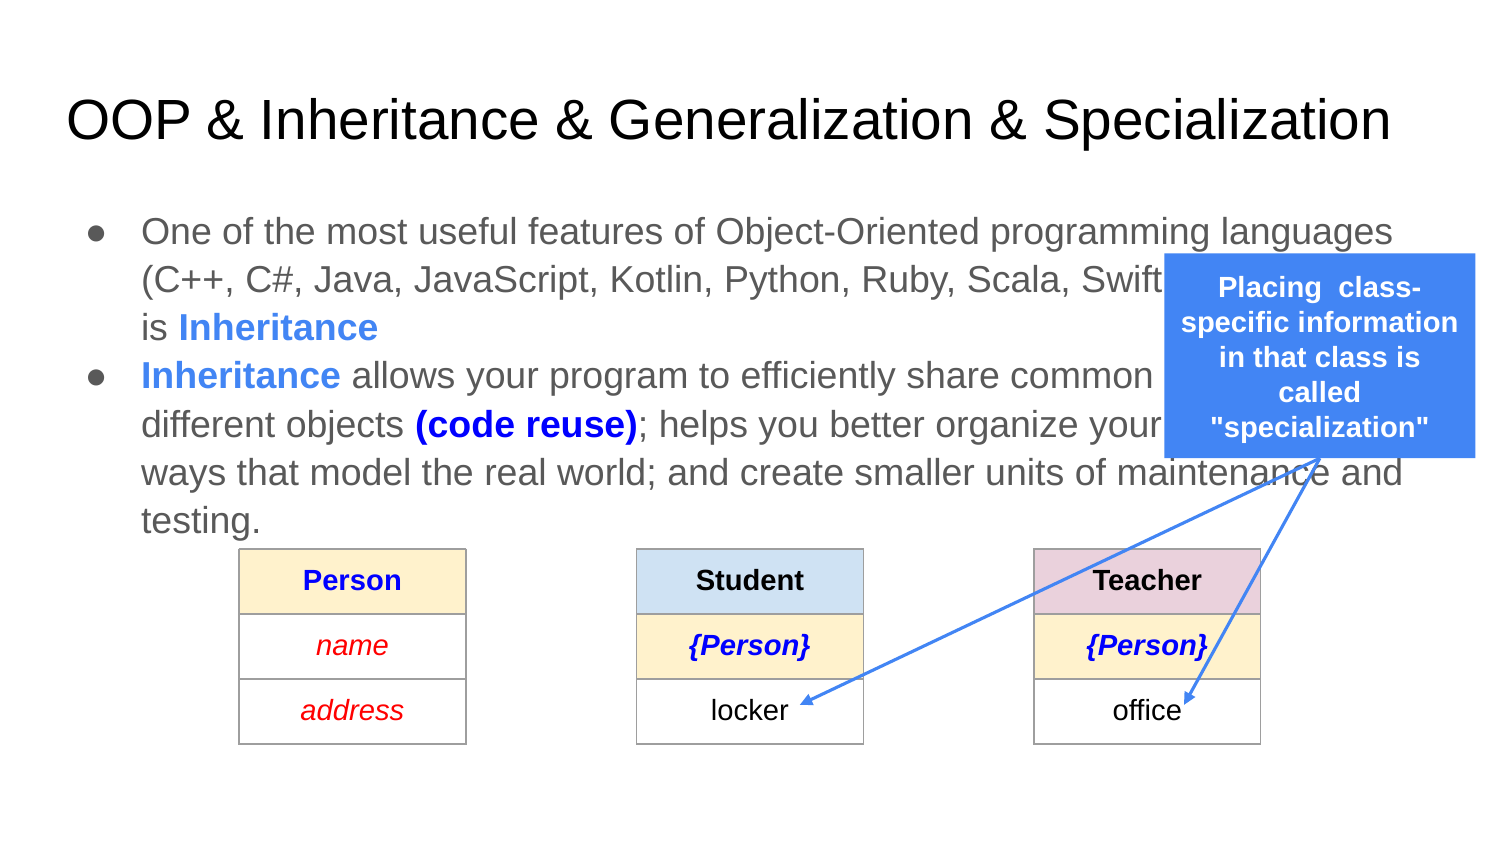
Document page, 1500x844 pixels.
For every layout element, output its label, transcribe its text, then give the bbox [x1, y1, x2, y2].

table_cell address [240, 680, 465, 743]
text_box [1183, 460, 1321, 706]
title OOP & Inheritance & Generalization & Specialization [51, 72, 1449, 167]
table_cell locker [637, 680, 863, 743]
list One of the most useful features of Object-Oriented programming languages (C++, C#, Java, JavaScript, Kotlin, Python, Ruby, Scala, Swift, ActionScript) is Inheritance Inheritance allows your program to efficiently share common code between different objects (code reuse); helps you better organize your program in ways that model the real world; and create smaller units of maintenance and testing. [51, 189, 1449, 750]
table_cell name [240, 615, 465, 678]
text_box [799, 460, 1181, 706]
text_box Placing class-specific information in that class is called "specialization" [1164, 253, 1476, 459]
table_cell office [1035, 713, 1260, 743]
table_cell {Person} [637, 615, 794, 678]
table_header Person [240, 550, 465, 613]
table_header Student [637, 550, 794, 613]
